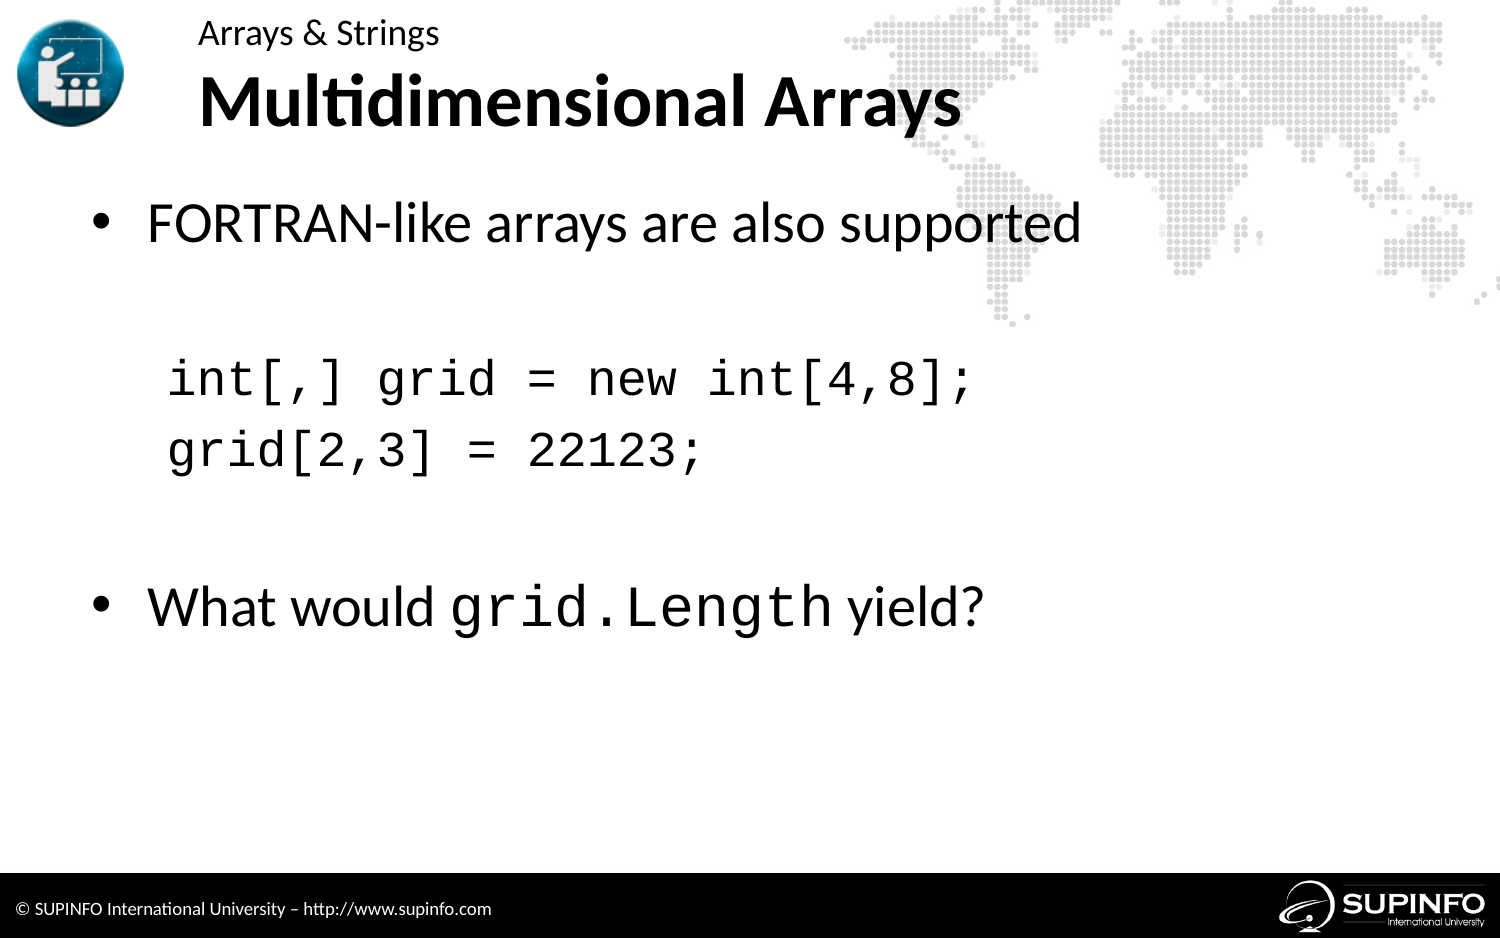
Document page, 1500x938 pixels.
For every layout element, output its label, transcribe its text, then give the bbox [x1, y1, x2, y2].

text_box [419, 28, 450, 90]
picture [17, 19, 125, 127]
picture [844, 0, 1500, 327]
picture [1269, 870, 1494, 938]
picture [39, 46, 101, 107]
title Multidimensional Arrays [183, 56, 1459, 138]
list Arrays & Strings [183, 0, 1459, 56]
list FORTRAN-like arrays are also supported int[,] grid = new int[4,8]; grid[2,3] = 22123; What would grid.Length yield? [76, 185, 1447, 880]
picture [49, 37, 102, 75]
